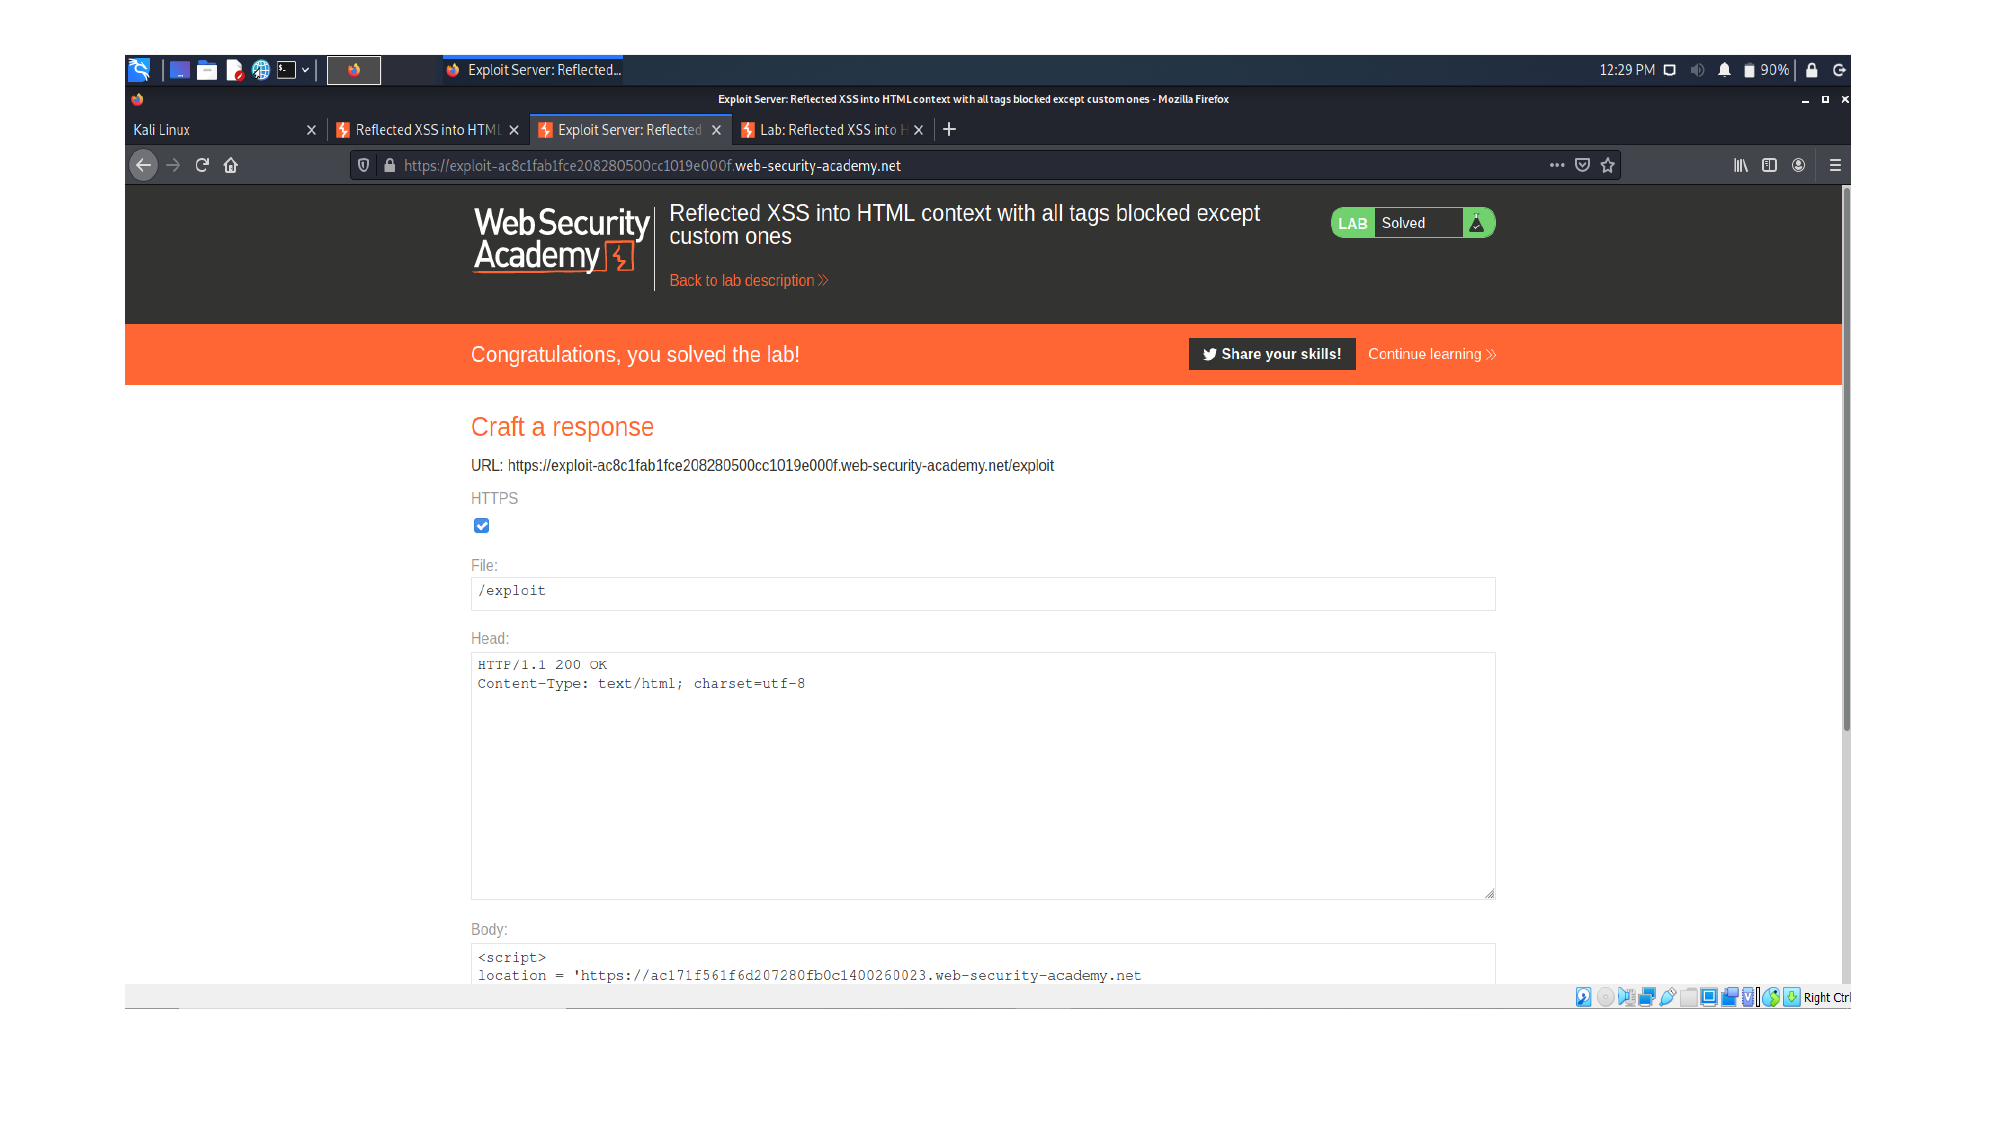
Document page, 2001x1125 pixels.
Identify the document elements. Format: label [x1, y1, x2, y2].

list [125, 53, 1851, 1009]
